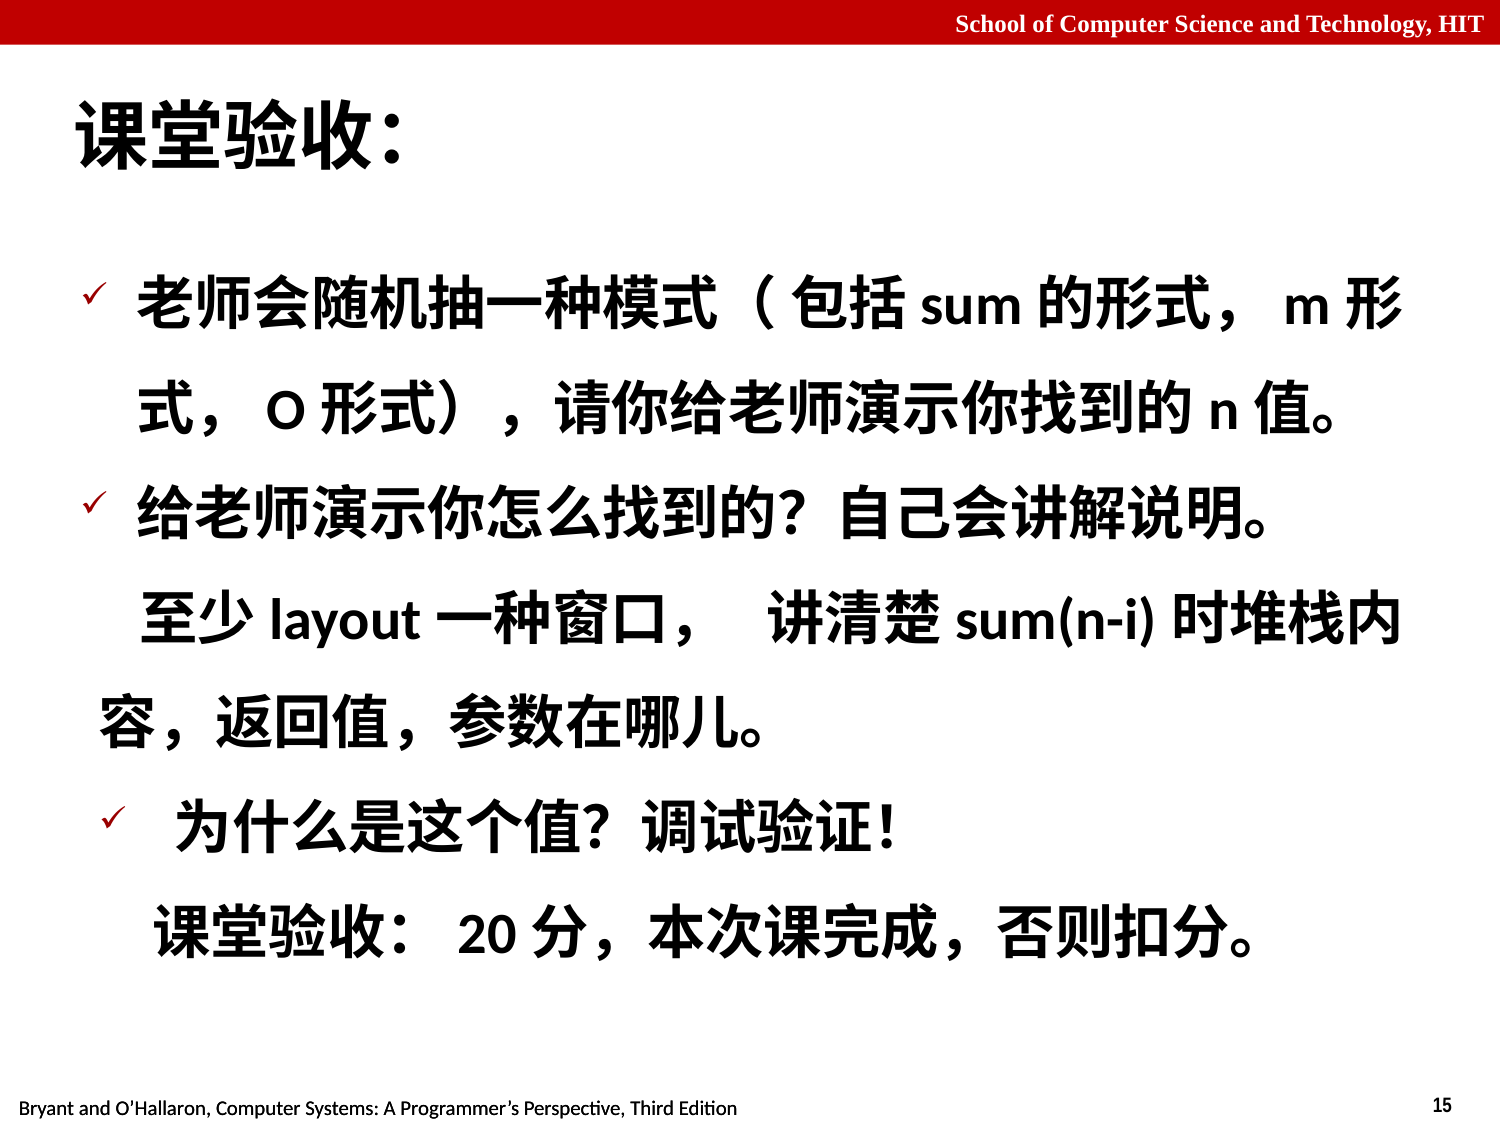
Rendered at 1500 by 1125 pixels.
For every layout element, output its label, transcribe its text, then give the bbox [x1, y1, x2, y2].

title 课堂验收： [58, 71, 1500, 197]
list 老师会随机抽一种模式（ 包括sum的形式，m形式，O形式），请你给老师演示你找到的n值。 给老师演示你怎么找到的？自己会讲解说明。 至少layout一种窗口， 讲清楚sum(n-i)时堆栈内容，返回值，参数在哪儿。 为什么是这个值？调试验证！ 课堂验收：20分，本次课完成，否则扣分。 [64, 223, 1476, 1040]
